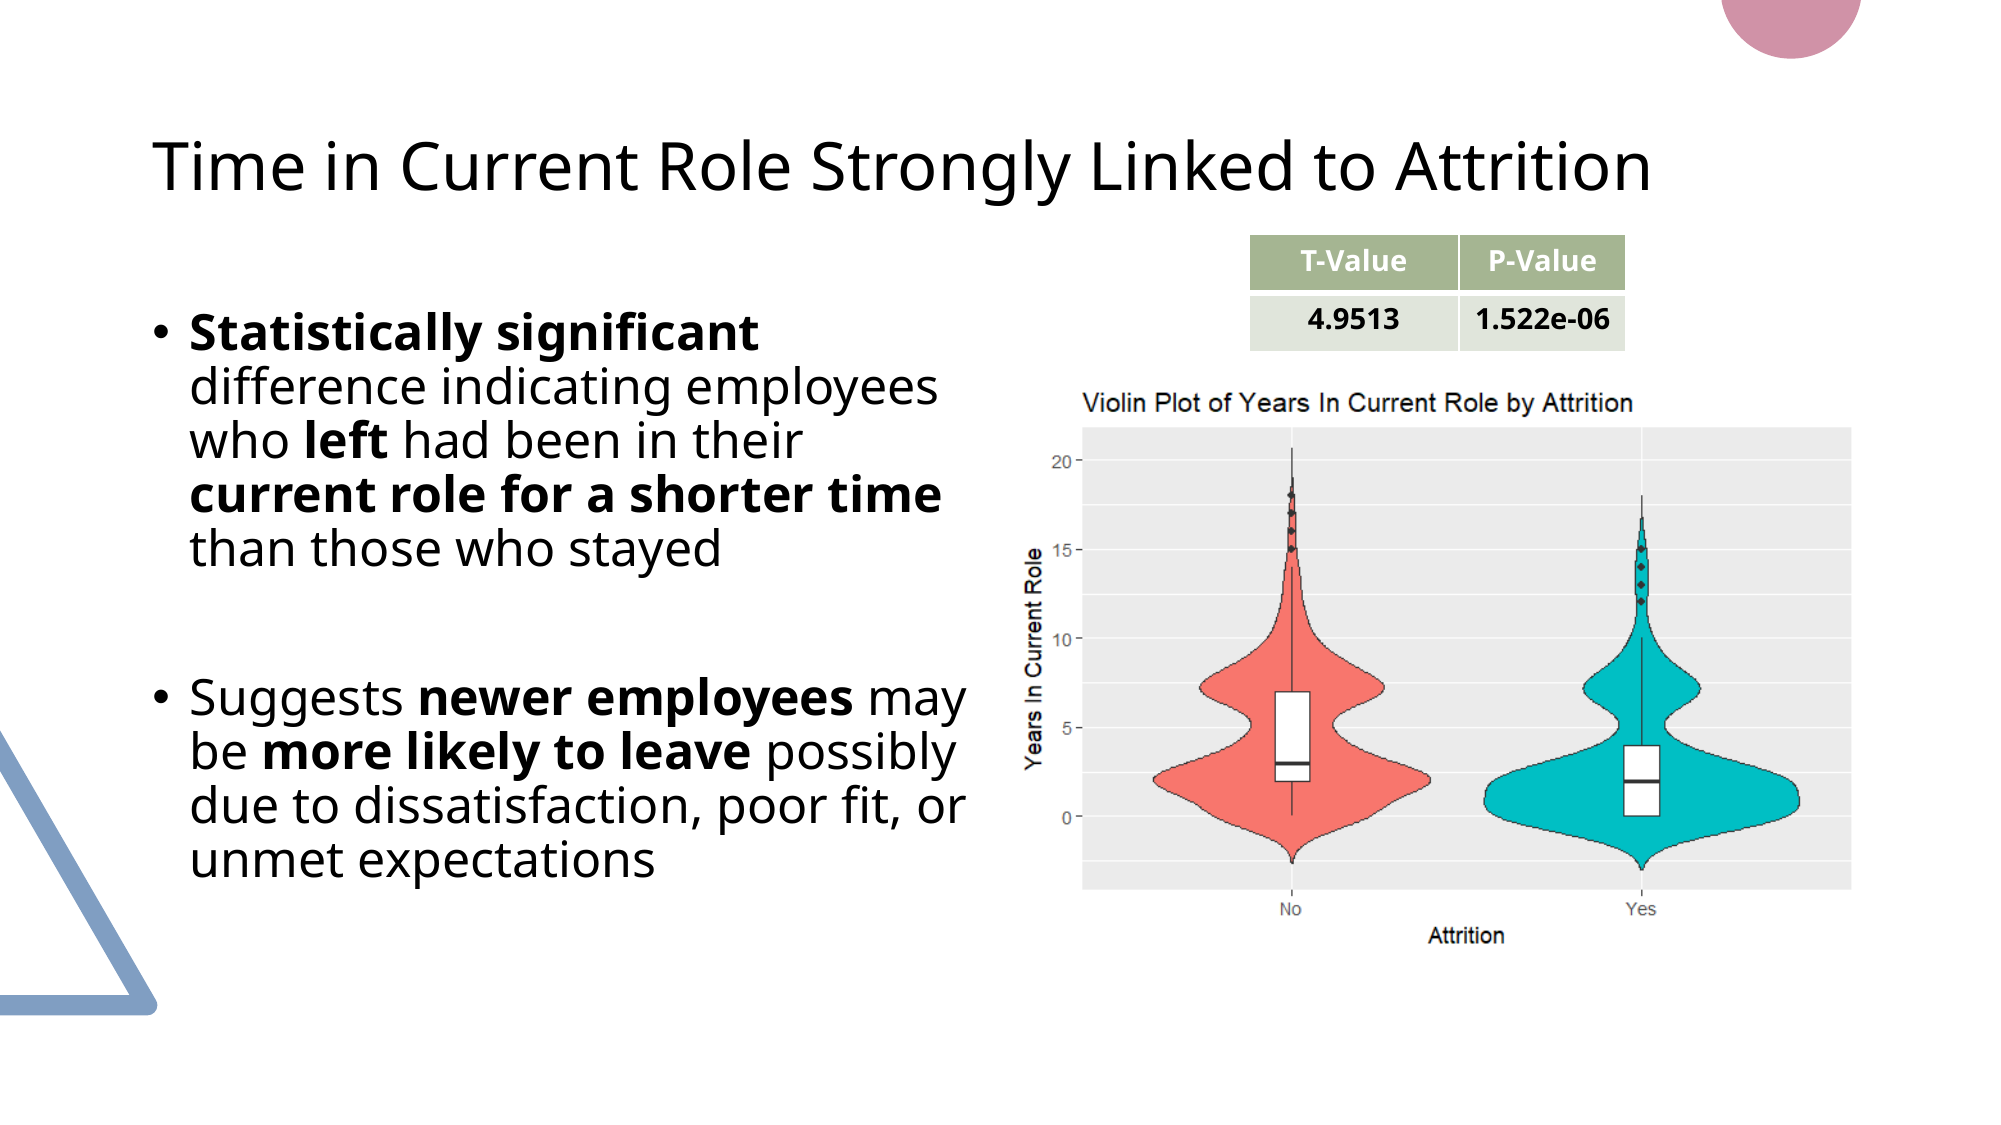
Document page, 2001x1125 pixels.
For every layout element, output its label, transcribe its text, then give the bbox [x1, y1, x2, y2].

table_cell 4.9513 [1250, 296, 1458, 351]
title Time in Current Role Strongly Linked to Attrition [137, 59, 1863, 278]
table_header T-Value [1250, 235, 1458, 290]
table_header P-Value [1460, 235, 1625, 290]
list Statistically significant difference indicating employees who left had been in their current role for a shorter time than those who stayed Suggests newer employees may be more likely to leave possibly due to dissatisfaction, poor fit, or unmet expectations [137, 299, 988, 1014]
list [1012, 380, 1863, 959]
table_cell 1.522e-06 [1460, 296, 1625, 351]
